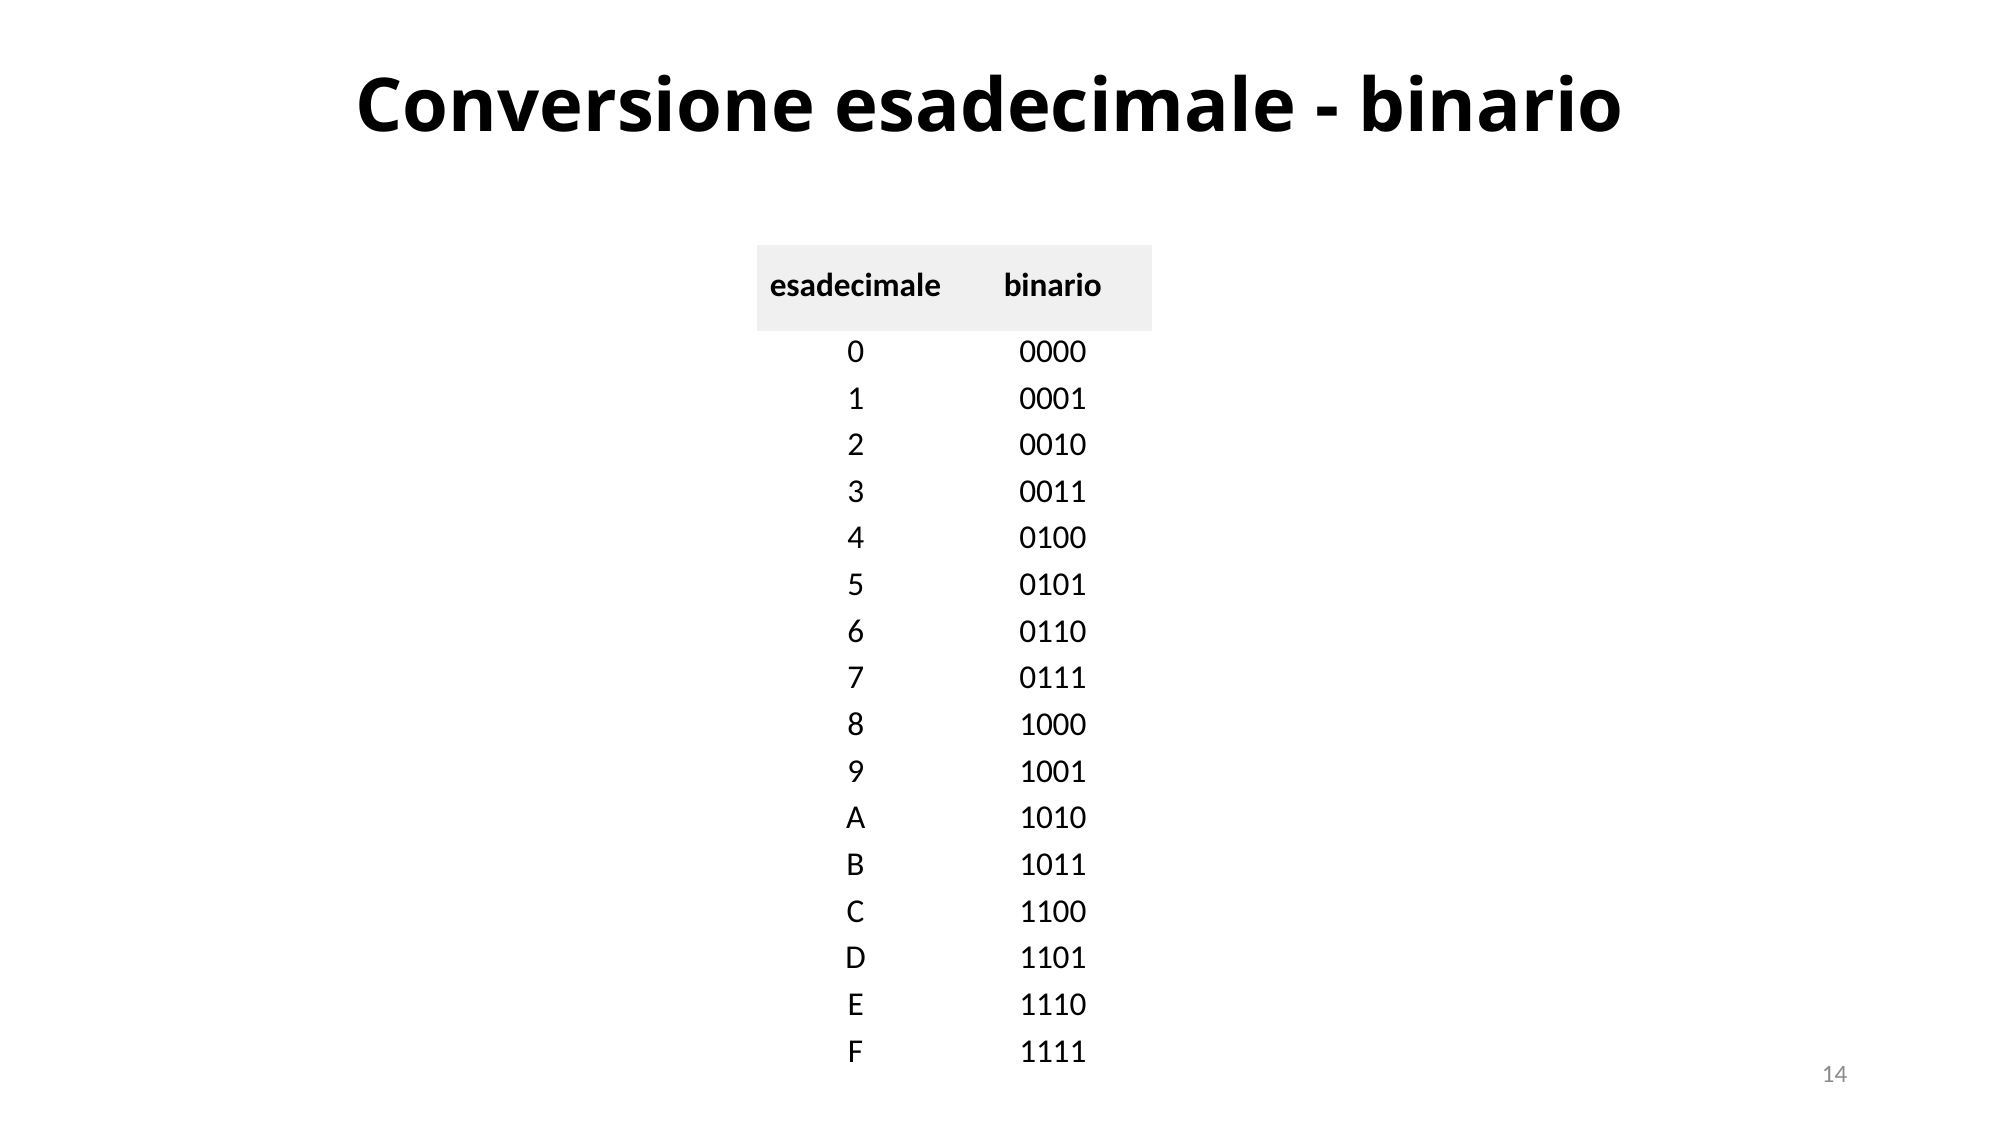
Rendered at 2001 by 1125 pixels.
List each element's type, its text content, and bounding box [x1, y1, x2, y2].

table_cell E [757, 984, 954, 1031]
table_cell B [757, 844, 954, 891]
table_cell 1 [757, 377, 954, 424]
table_cell 1000 [954, 704, 1152, 751]
table_cell 0000 [954, 331, 1152, 377]
table_cell 0001 [954, 377, 1152, 424]
table_cell 1100 [954, 891, 1152, 937]
table_cell 5 [757, 564, 954, 611]
table_cell 0110 [954, 611, 1152, 657]
table_cell 8 [757, 704, 954, 751]
table_cell 6 [757, 611, 954, 657]
slide_number 14 [1412, 1042, 1863, 1103]
table_cell 1101 [954, 937, 1152, 984]
table_cell 1010 [954, 797, 1152, 844]
table_cell D [757, 937, 954, 984]
table_cell 0011 [954, 471, 1152, 517]
table_cell 0 [757, 331, 954, 377]
table_cell C [757, 891, 954, 937]
table_cell 1011 [954, 844, 1152, 891]
table_cell 1110 [954, 984, 1152, 1031]
table_cell 9 [757, 751, 954, 797]
table_cell 0100 [954, 517, 1152, 564]
table_cell 7 [757, 657, 954, 704]
table_cell 3 [757, 471, 954, 517]
table_cell A [757, 797, 954, 844]
table_cell 1001 [954, 751, 1152, 797]
table_cell 4 [757, 517, 954, 564]
table_header binario [954, 245, 1152, 331]
table_cell 0101 [954, 564, 1152, 611]
table_cell 0111 [954, 657, 1152, 704]
table_cell F [757, 1031, 954, 1077]
title Conversione esadecimale - binario [137, 59, 1863, 245]
table_cell 0010 [954, 424, 1152, 471]
table_header esadecimale [757, 245, 954, 331]
table_cell 1111 [954, 1031, 1152, 1077]
table_cell 2 [757, 424, 954, 471]
